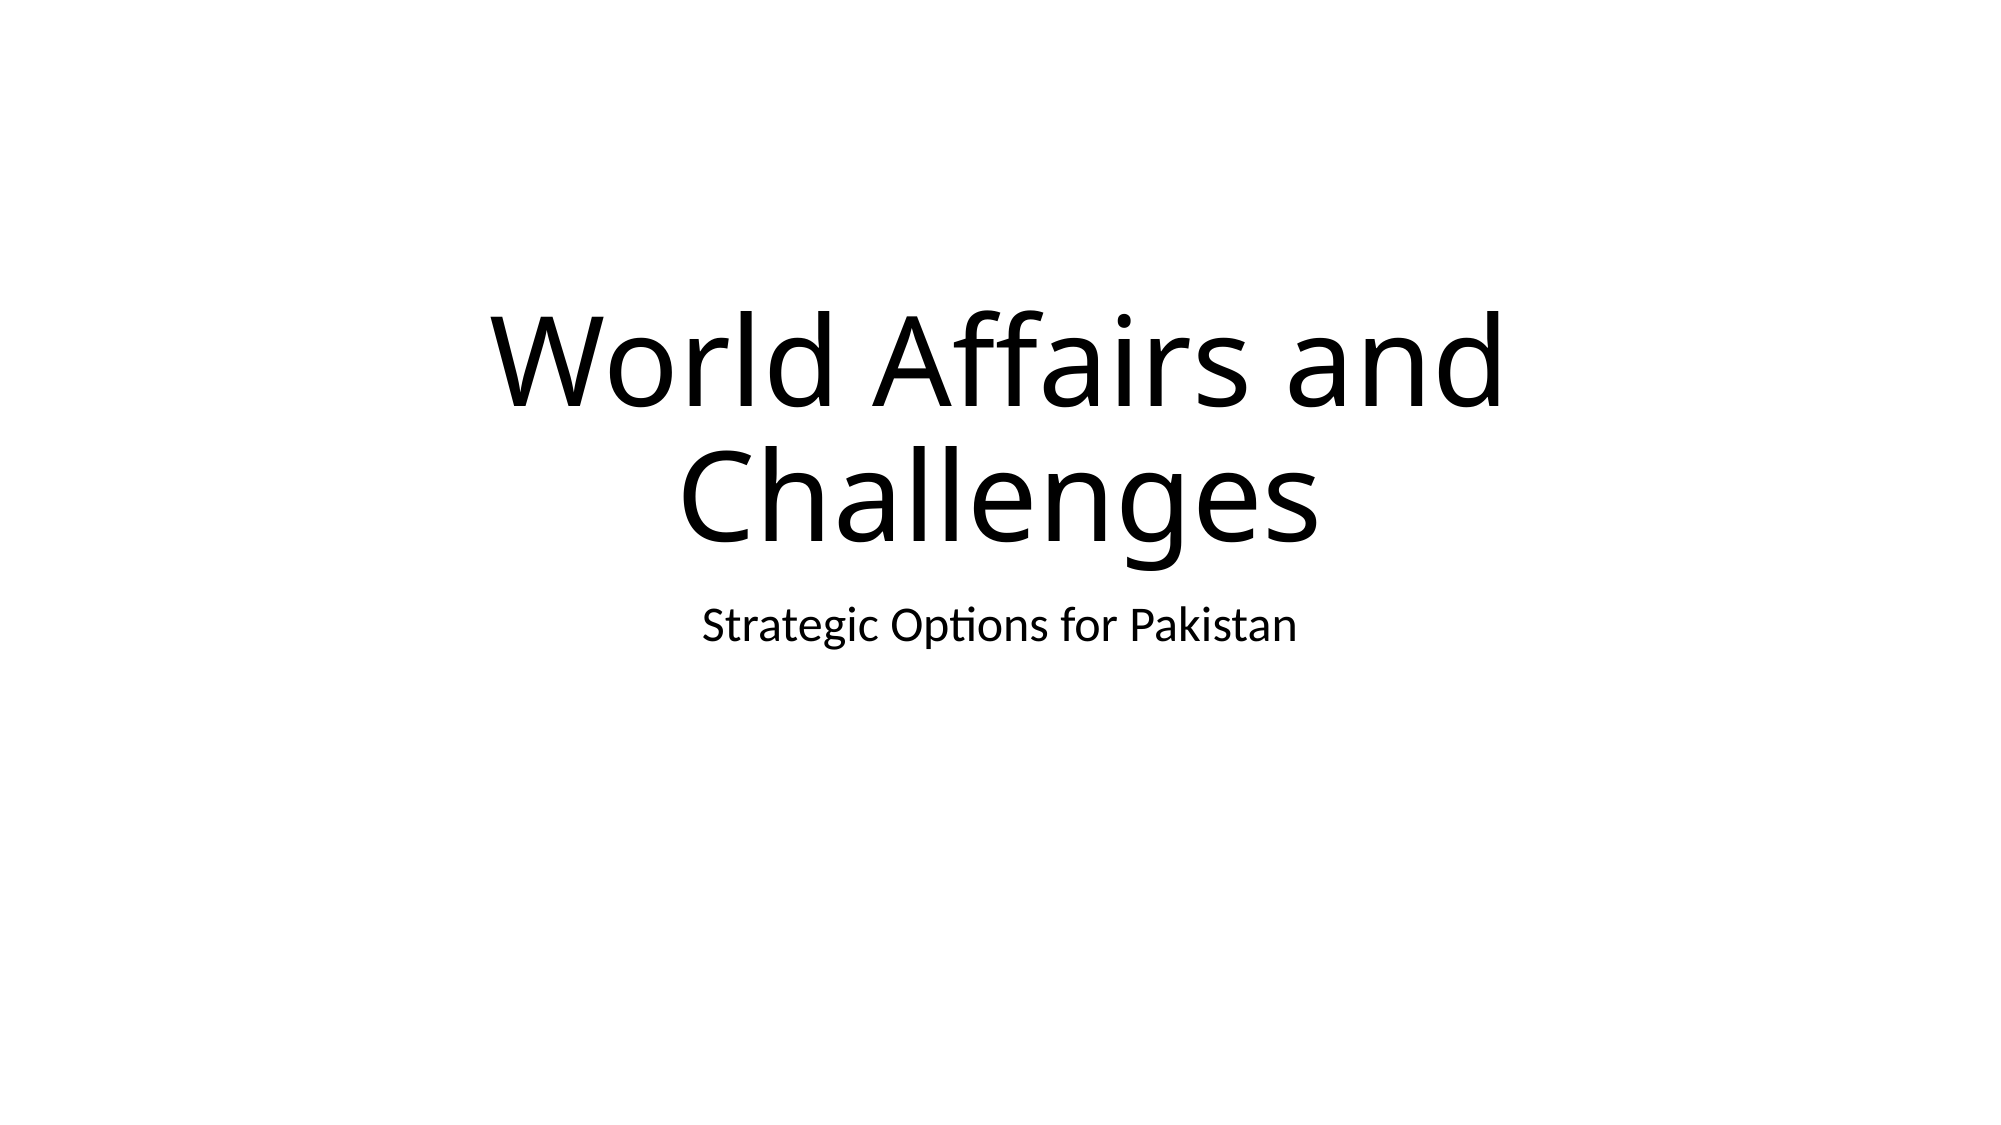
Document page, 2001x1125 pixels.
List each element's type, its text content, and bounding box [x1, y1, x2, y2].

subtitle Strategic Options for Pakistan [249, 590, 1750, 863]
title World Affairs and Challenges [249, 184, 1750, 576]
